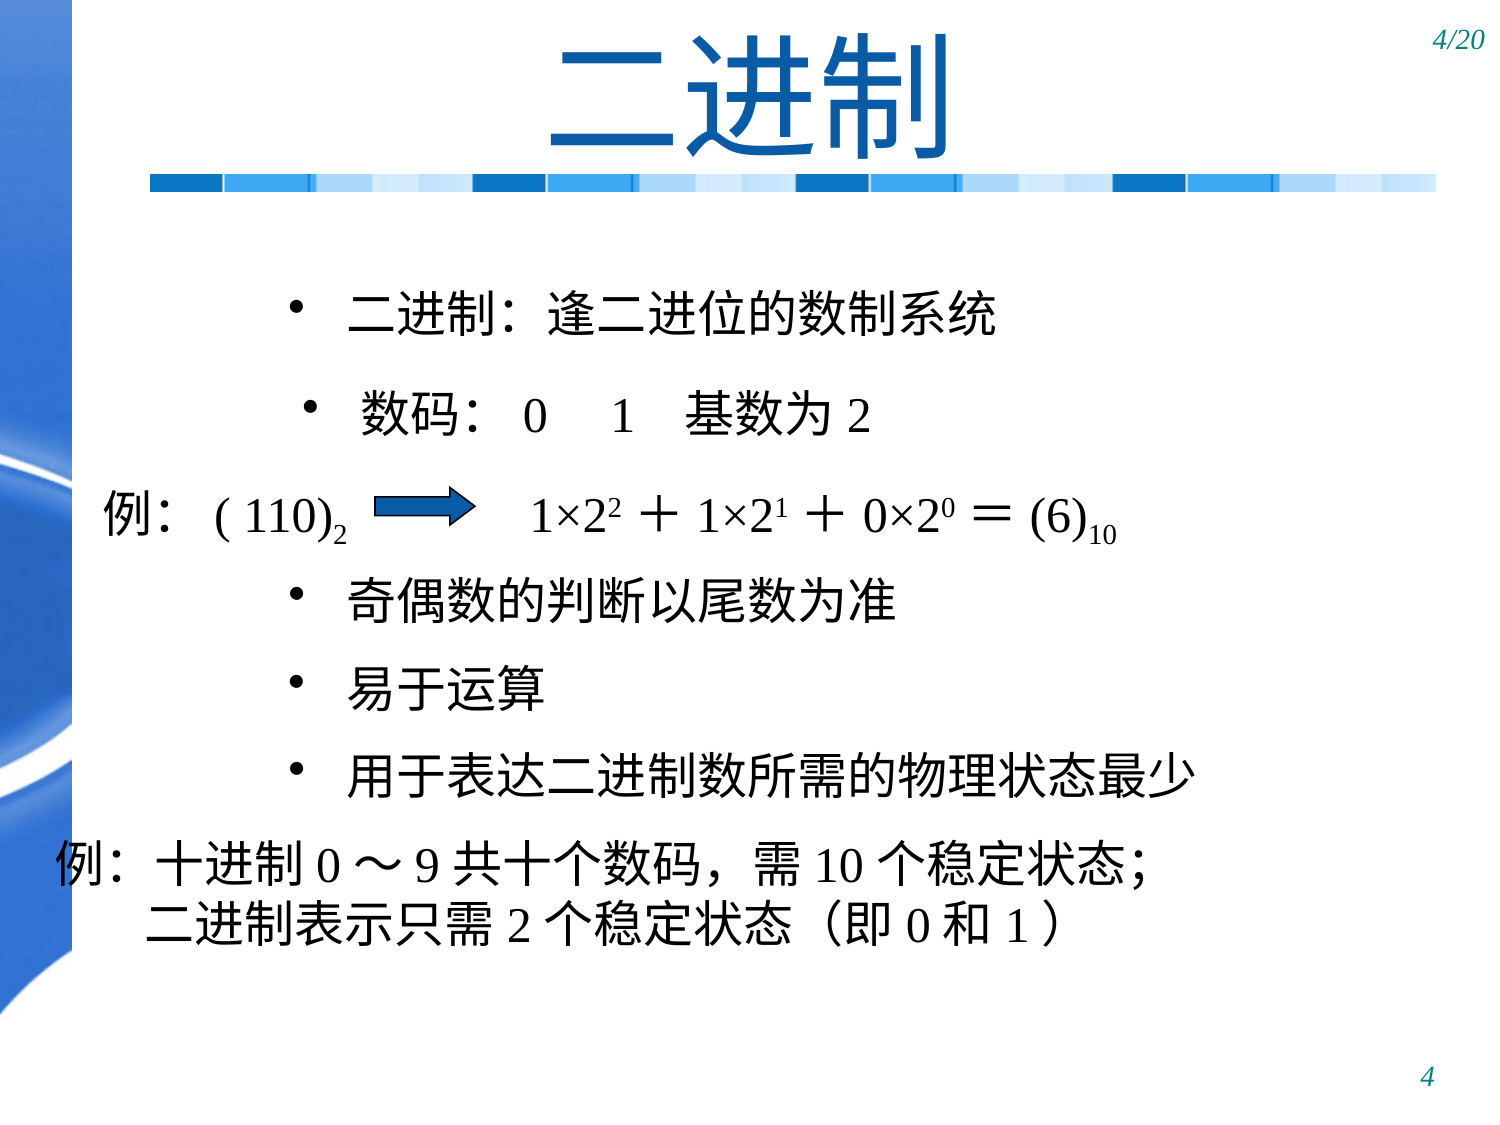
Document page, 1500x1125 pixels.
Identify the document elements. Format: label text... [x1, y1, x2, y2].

picture [150, 174, 1453, 192]
text_box 奇偶数的判断以尾数为准 [273, 562, 912, 638]
text_box 易于运算 [273, 649, 562, 725]
text_box [375, 487, 475, 526]
picture [0, 0, 72, 1038]
text_box 例：( 110)2 [87, 474, 391, 558]
text_box 例：十进制0～9共十个数码，需10个稳定状态； 二进制表示只需2个稳定状态（即0和1） [39, 824, 1191, 960]
text_box 用于表达二进制数所需的物理状态最少 [273, 737, 1212, 813]
text_box 1×22＋1×21＋0×20＝(6)10 [514, 474, 1133, 558]
text_box 数码：0 1 基数为2 [287, 374, 914, 450]
text_box 二进制：逢二进位的数制系统 [273, 274, 1012, 350]
title 二进制 [112, 0, 1388, 188]
